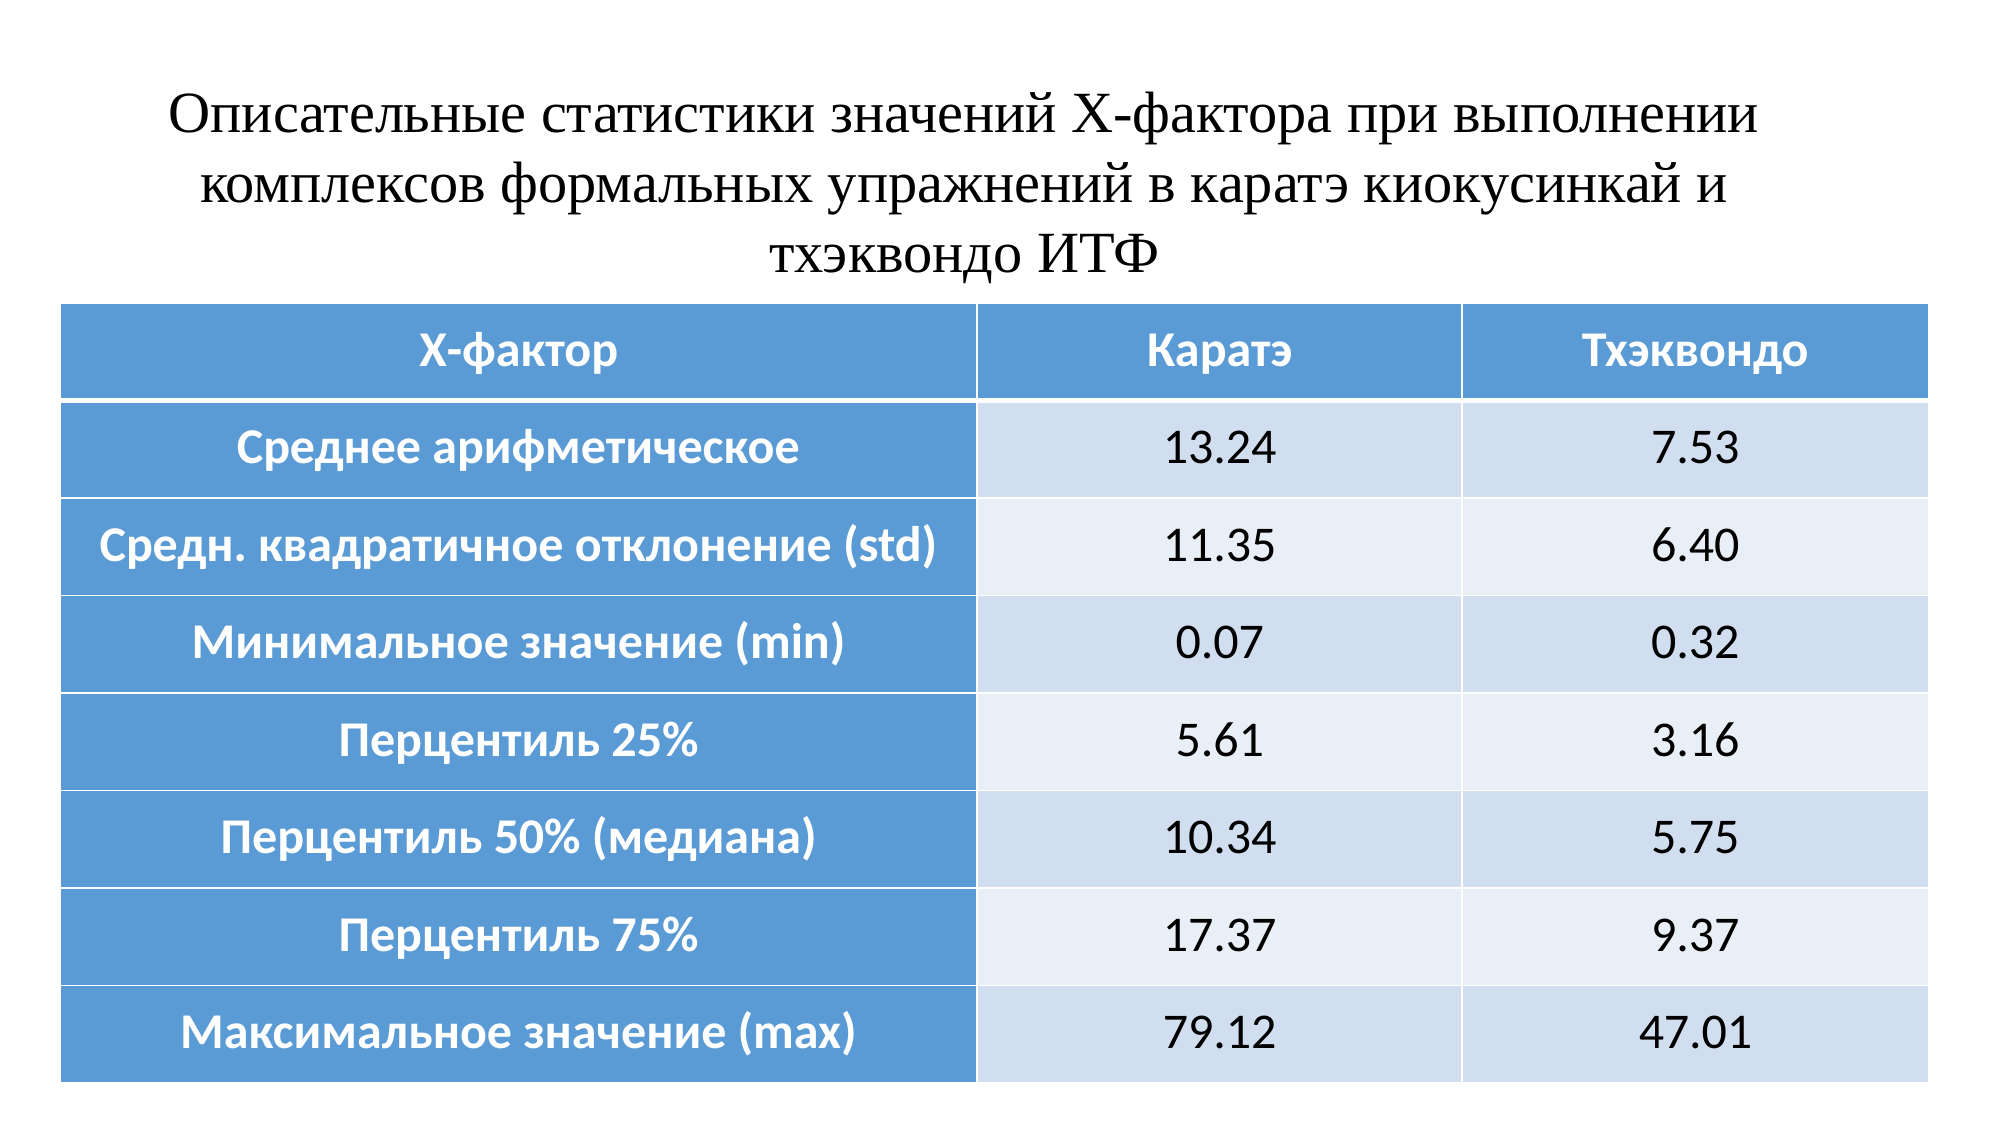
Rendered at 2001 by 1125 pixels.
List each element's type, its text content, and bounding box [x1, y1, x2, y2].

table_cell 10.34 [978, 791, 1461, 887]
table_header Каратэ [978, 304, 1461, 398]
table_cell Перцентиль 50% (медиана) [61, 791, 976, 887]
table_cell 9.37 [1463, 889, 1928, 985]
table_cell 47.01 [1463, 986, 1928, 1082]
table_cell 79.12 [978, 986, 1461, 1082]
table_cell 13.24 [978, 403, 1461, 497]
table_cell Перцентиль 25% [61, 694, 976, 790]
table_cell 5.61 [978, 694, 1461, 790]
table_cell Максимальное значение (max) [61, 986, 976, 1082]
table_cell Перцентиль 75% [61, 889, 976, 985]
table_cell 17.37 [978, 889, 1461, 985]
table_header Тхэквондо [1463, 304, 1928, 398]
table_cell 7.53 [1463, 403, 1928, 497]
table_cell 11.35 [978, 499, 1461, 595]
table_header Х-фактор [61, 304, 976, 398]
table_cell 5.75 [1463, 791, 1928, 887]
table_cell Минимальное значение (min) [61, 596, 976, 692]
table_cell 0.07 [978, 596, 1461, 692]
table_cell 6.40 [1463, 499, 1928, 595]
text_box Описательные статистики значений Х-фактора при выполнении комплексов формальных упражнений в каратэ киокусинкай и тхэквондо ИТФ [141, 66, 1788, 292]
table_cell 0.32 [1463, 596, 1928, 692]
table_cell Средн. квадратичное отклонение (std) [61, 499, 976, 595]
table_cell 3.16 [1463, 694, 1928, 790]
table_cell Среднее арифметическое [61, 403, 976, 497]
